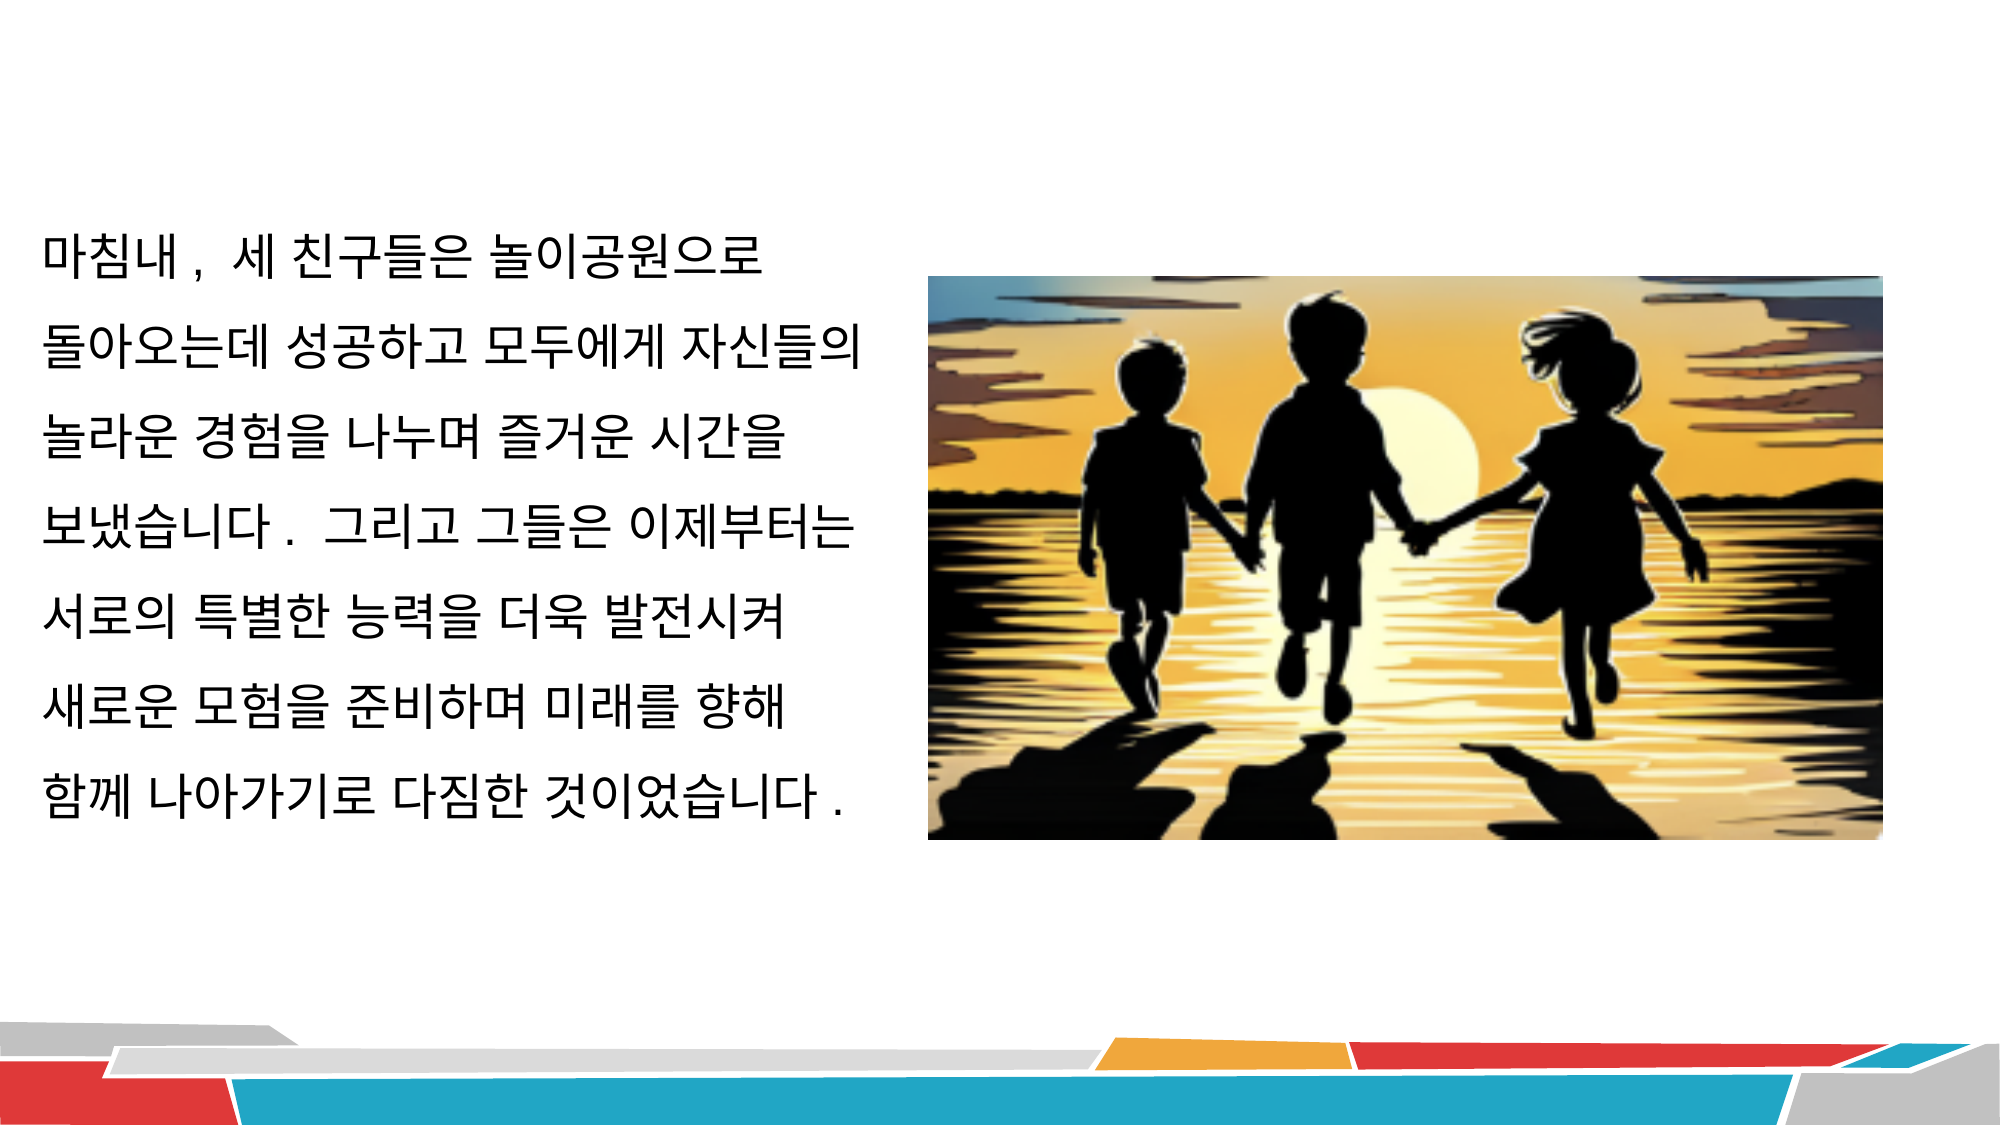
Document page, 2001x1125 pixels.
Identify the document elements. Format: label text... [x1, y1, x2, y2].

picture [928, 276, 1883, 840]
text_box 마침내, 세 친구들은 놀이공원으로 돌아오는데 성공하고 모두에게 자신들의 놀라운 경험을 나누며 즐거운 시간을 보냈습니다. 그리고 그들은 이제부터는 서로의 특별한 능력을 더욱 발전시켜 새로운 모험을 준비하며 미래를 향해 함께 나아가기로 다짐한 것이었습니다. [26, 187, 887, 1013]
